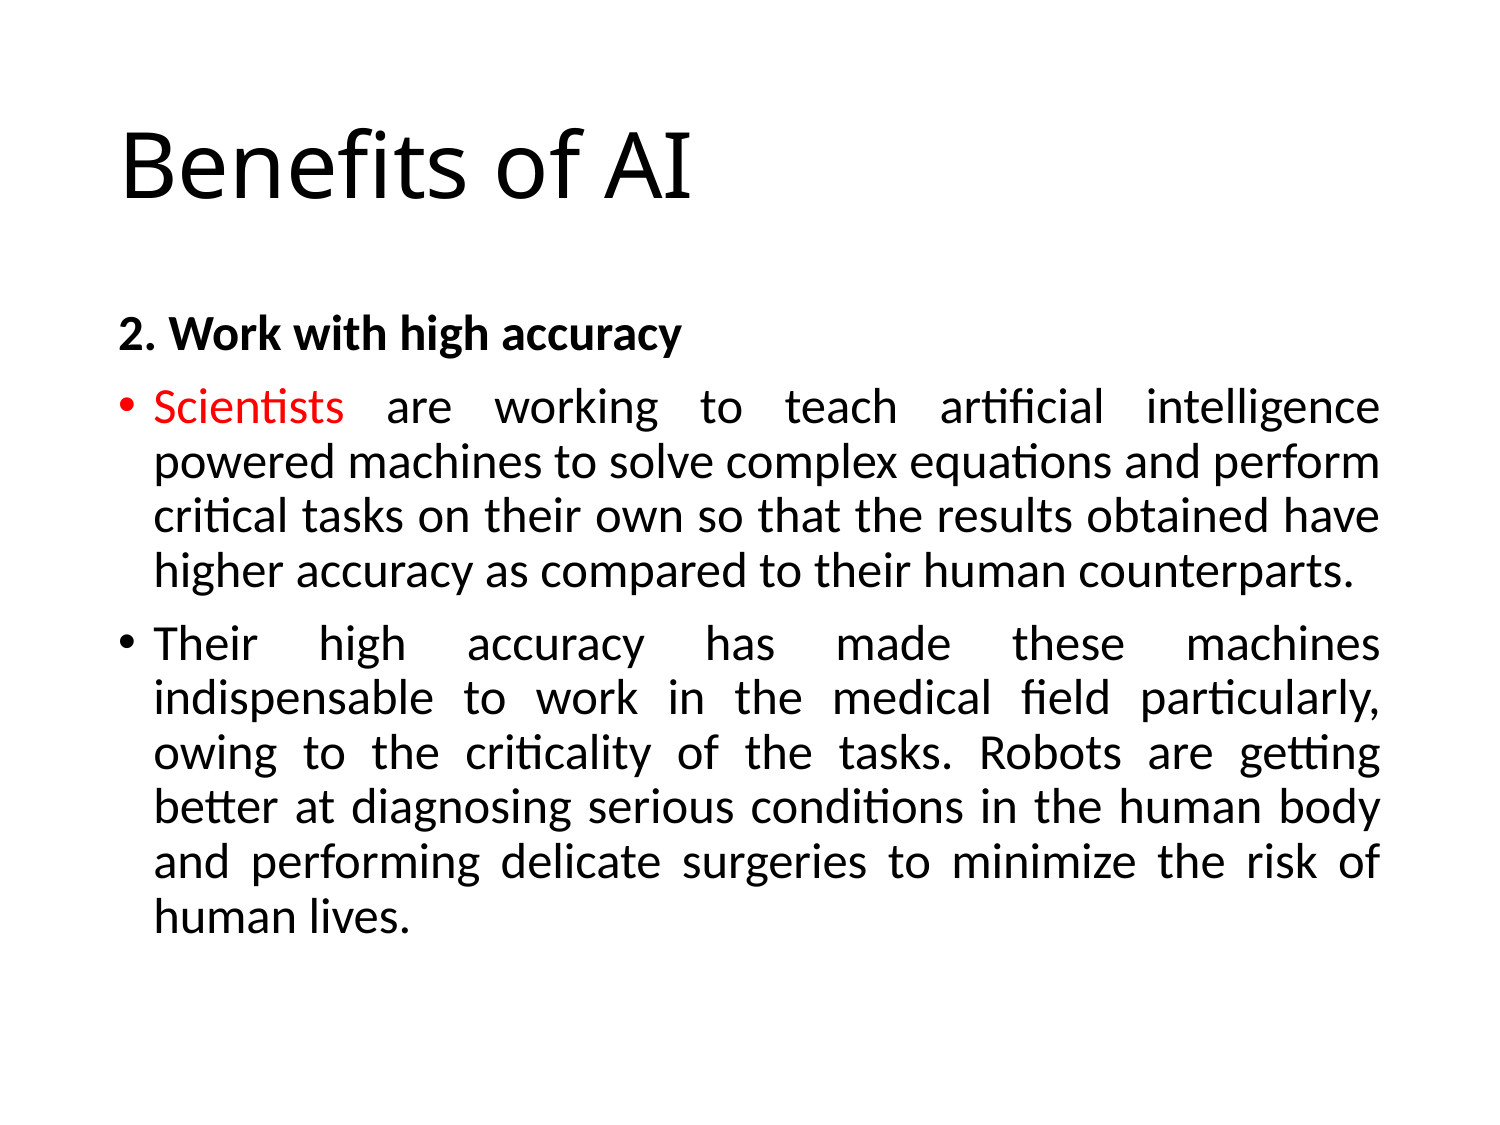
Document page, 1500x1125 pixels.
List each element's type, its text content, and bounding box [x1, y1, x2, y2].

title Benefits of AI [103, 59, 1397, 278]
list 2. Work with high accuracy Scientists are working to teach artificial intelligence powered machines to solve complex equations and perform critical tasks on their own so that the results obtained have higher accuracy as compared to their human counterparts. Their high accuracy has made these machines indispensable to work in the medical field particularly, owing to the criticality of the tasks. Robots are getting better at diagnosing serious conditions in the human body and performing delicate surgeries to minimize the risk of human lives. [103, 299, 1397, 1014]
